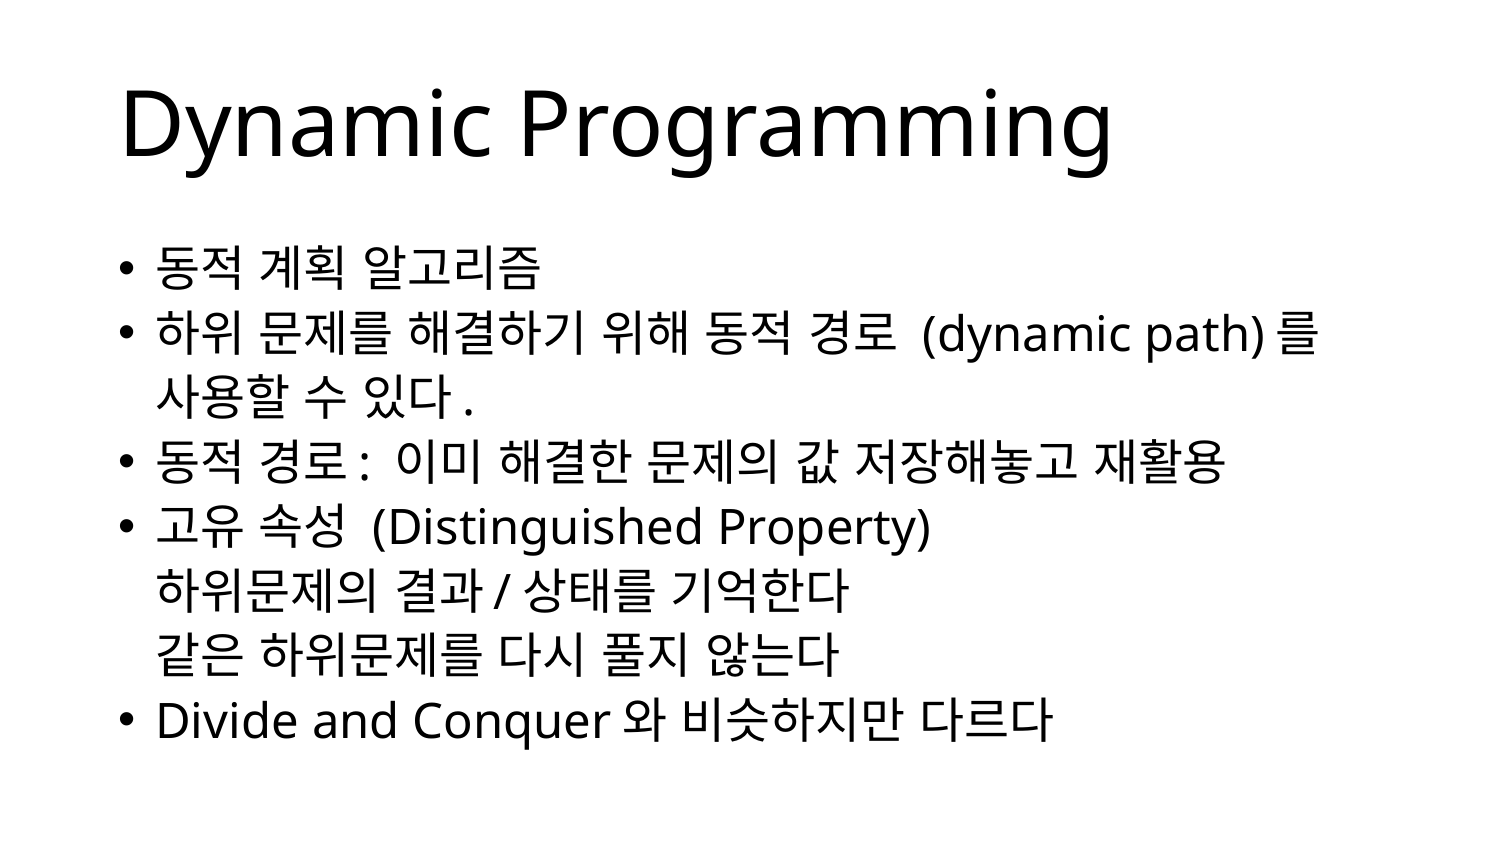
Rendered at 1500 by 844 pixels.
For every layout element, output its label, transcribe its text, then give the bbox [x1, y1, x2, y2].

list 동적 계획 알고리즘 하위 문제를 해결하기 위해 동적 경로 (dynamic path)를 사용할 수 있다. 동적 경로: 이미 해결한 문제의 값 저장해놓고 재활용 고유 속성 (Distinguished Property) 하위문제의 결과/상태를 기억한다 같은 하위문제를 다시 풀지 않는다 Divide and Conquer와 비슷하지만 다르다 [103, 224, 1397, 760]
title Dynamic Programming [103, 44, 1397, 208]
